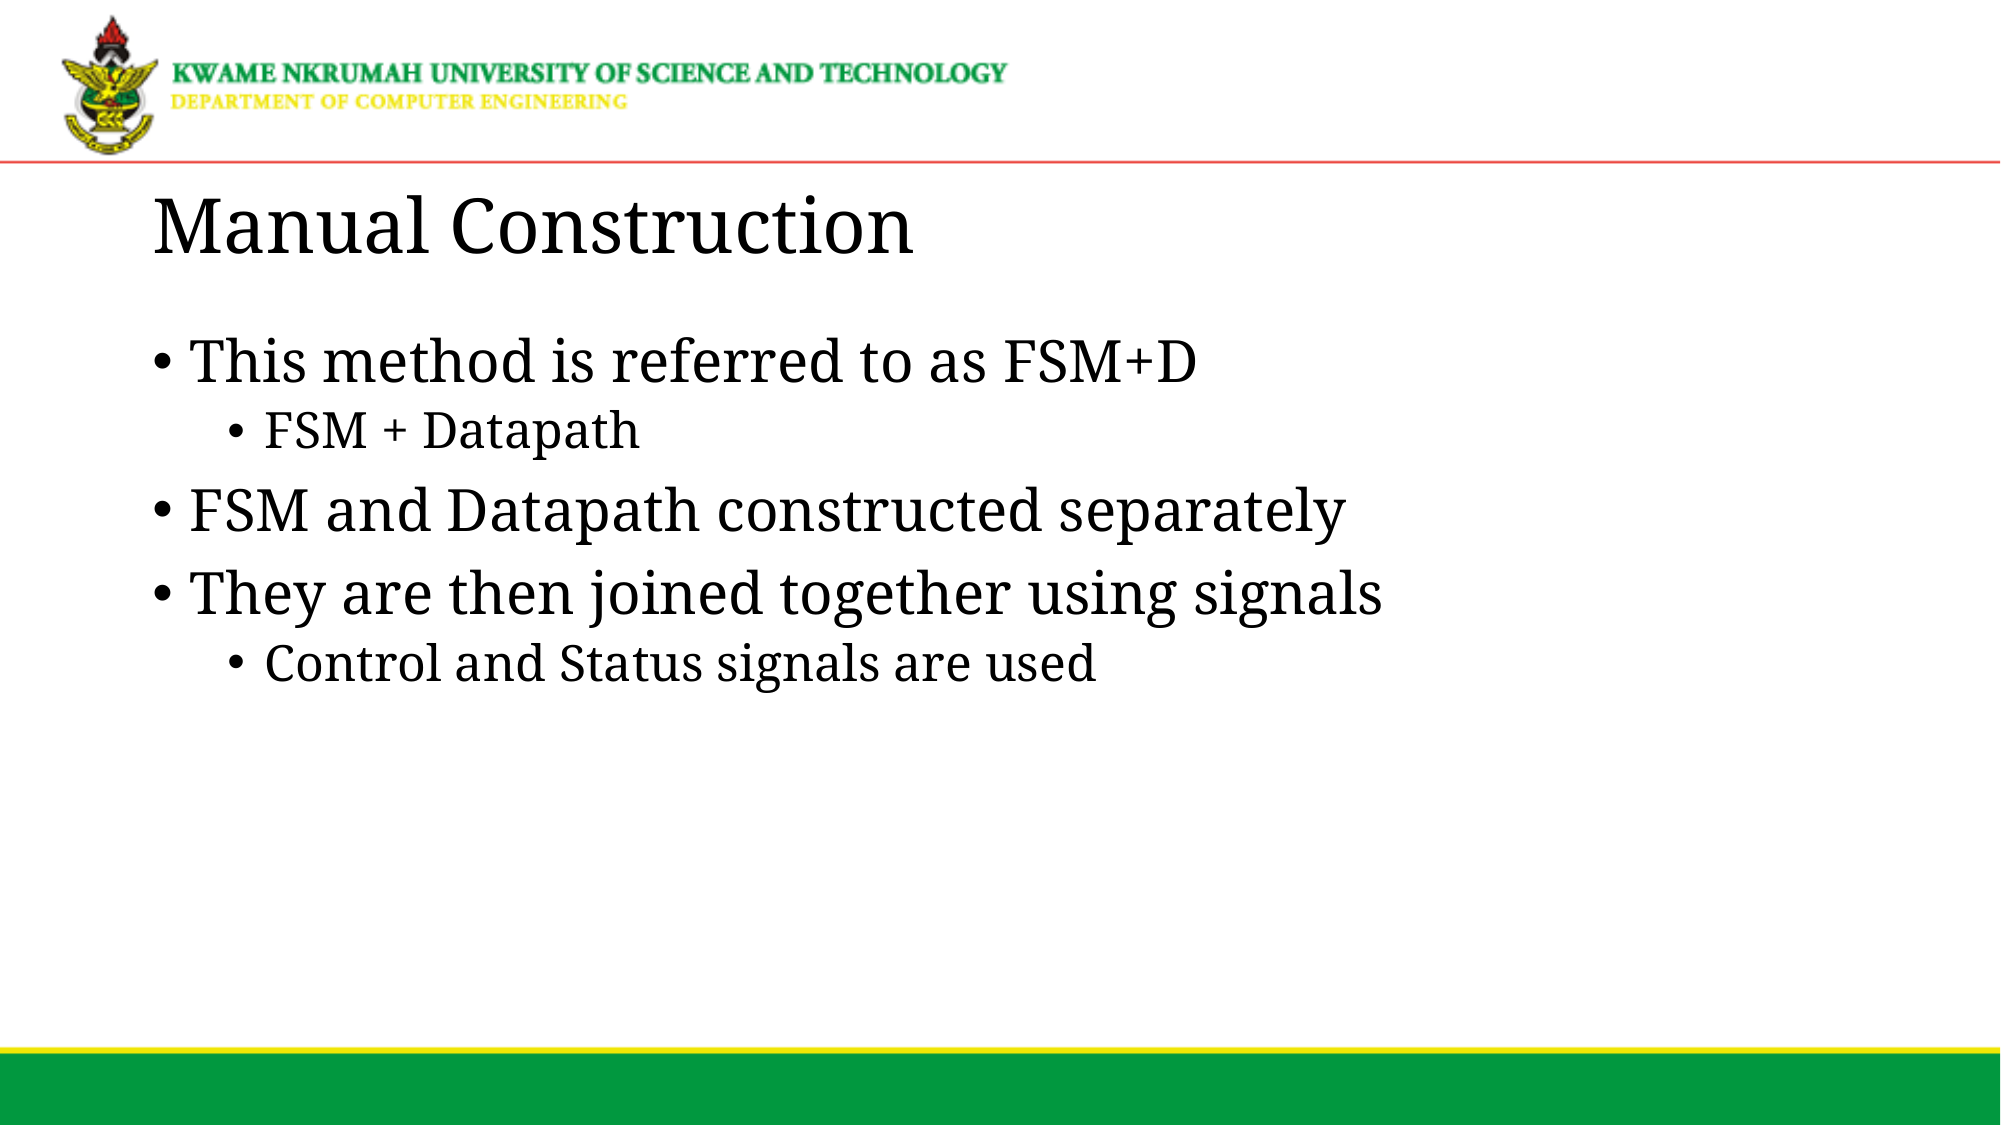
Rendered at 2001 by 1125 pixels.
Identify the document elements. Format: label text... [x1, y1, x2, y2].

title Manual Construction [137, 179, 1863, 278]
list This method is referred to as FSM+D FSM + Datapath FSM and Datapath constructed separately They are then joined together using signals Control and Status signals are used [137, 324, 1905, 1032]
picture [0, 0, 2001, 1125]
